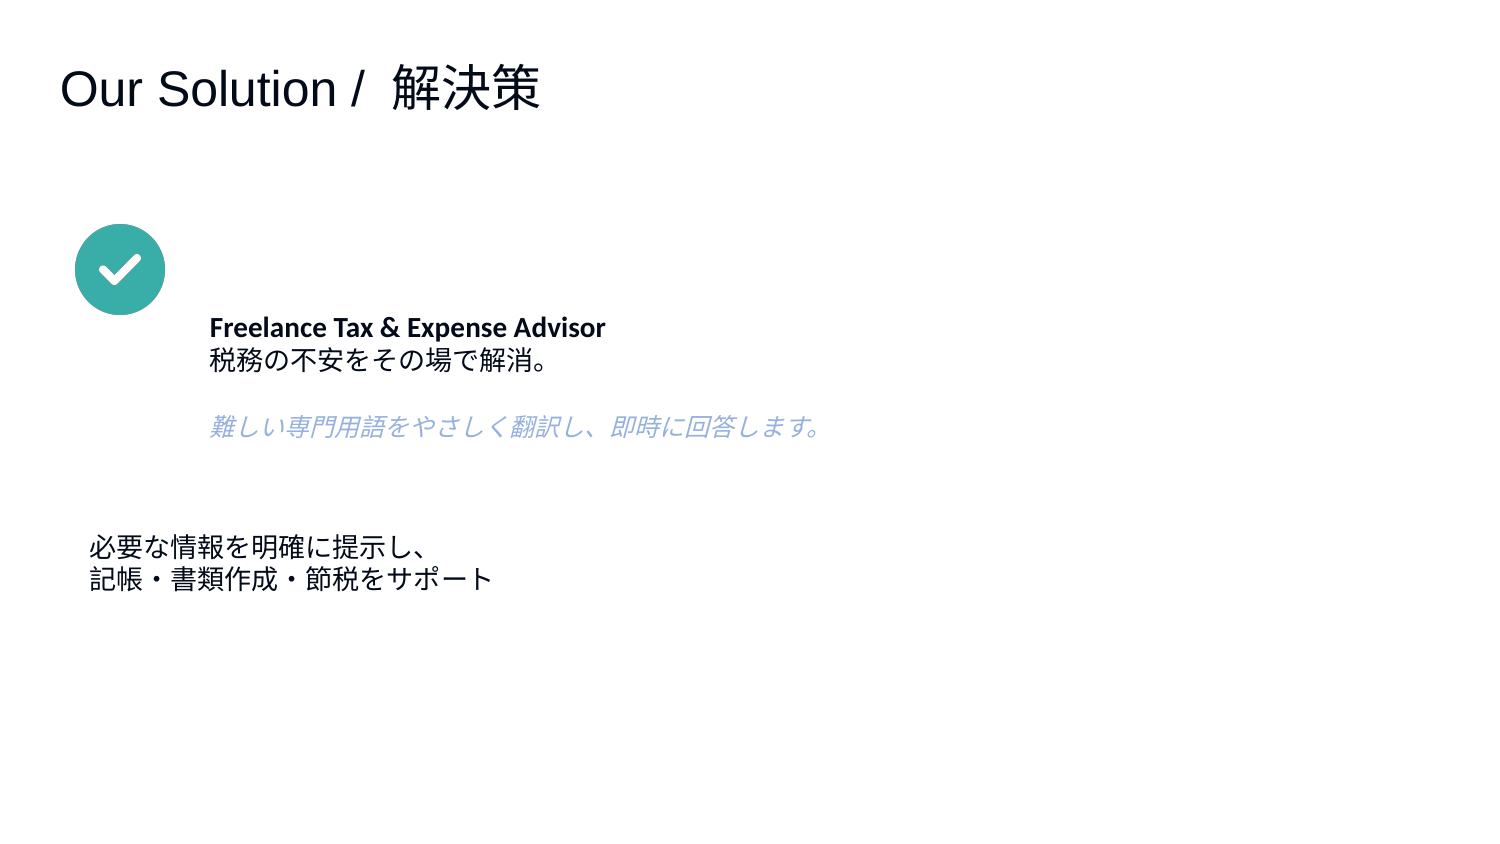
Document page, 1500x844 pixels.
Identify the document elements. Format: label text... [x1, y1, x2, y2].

text_box 必要な情報を明確に提示し、 記帳・書類作成・節税をサポート [74, 464, 1395, 660]
text_box Our Solution / 解決策 [44, 45, 1455, 128]
picture [74, 224, 165, 315]
text_box Freelance Tax & Expense Advisor 税務の不安をその場で解消。 難しい専門用語をやさしく翻訳し、即時に回答します。 [194, 209, 1395, 464]
